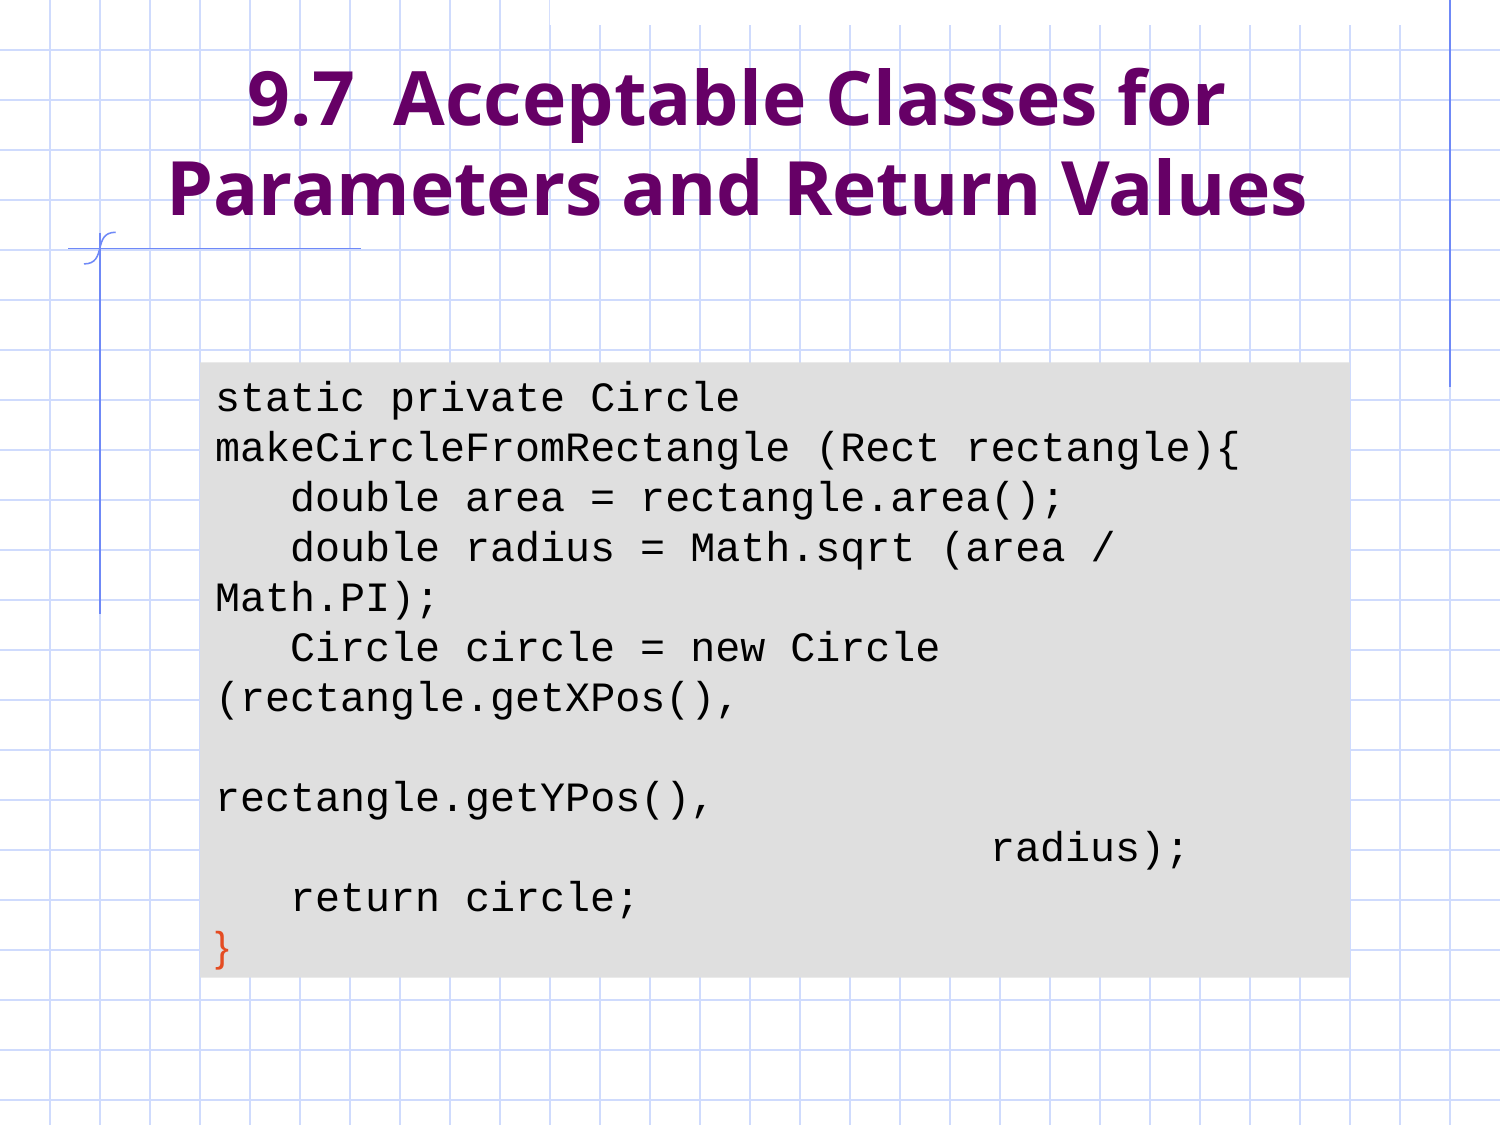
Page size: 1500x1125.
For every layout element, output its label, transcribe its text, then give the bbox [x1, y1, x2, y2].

text_box static private Circle makeCircleFromRectangle (Rect rectangle){ double area = rectangle.area(); double radius = Math.sqrt (area / Math.PI); Circle circle = new Circle (rectangle.getXPos(), rectangle.getYPos(), radius); return circle; } [200, 362, 1350, 978]
title 9.7 Acceptable Classes for Parameters and Return Values [99, 50, 1375, 238]
